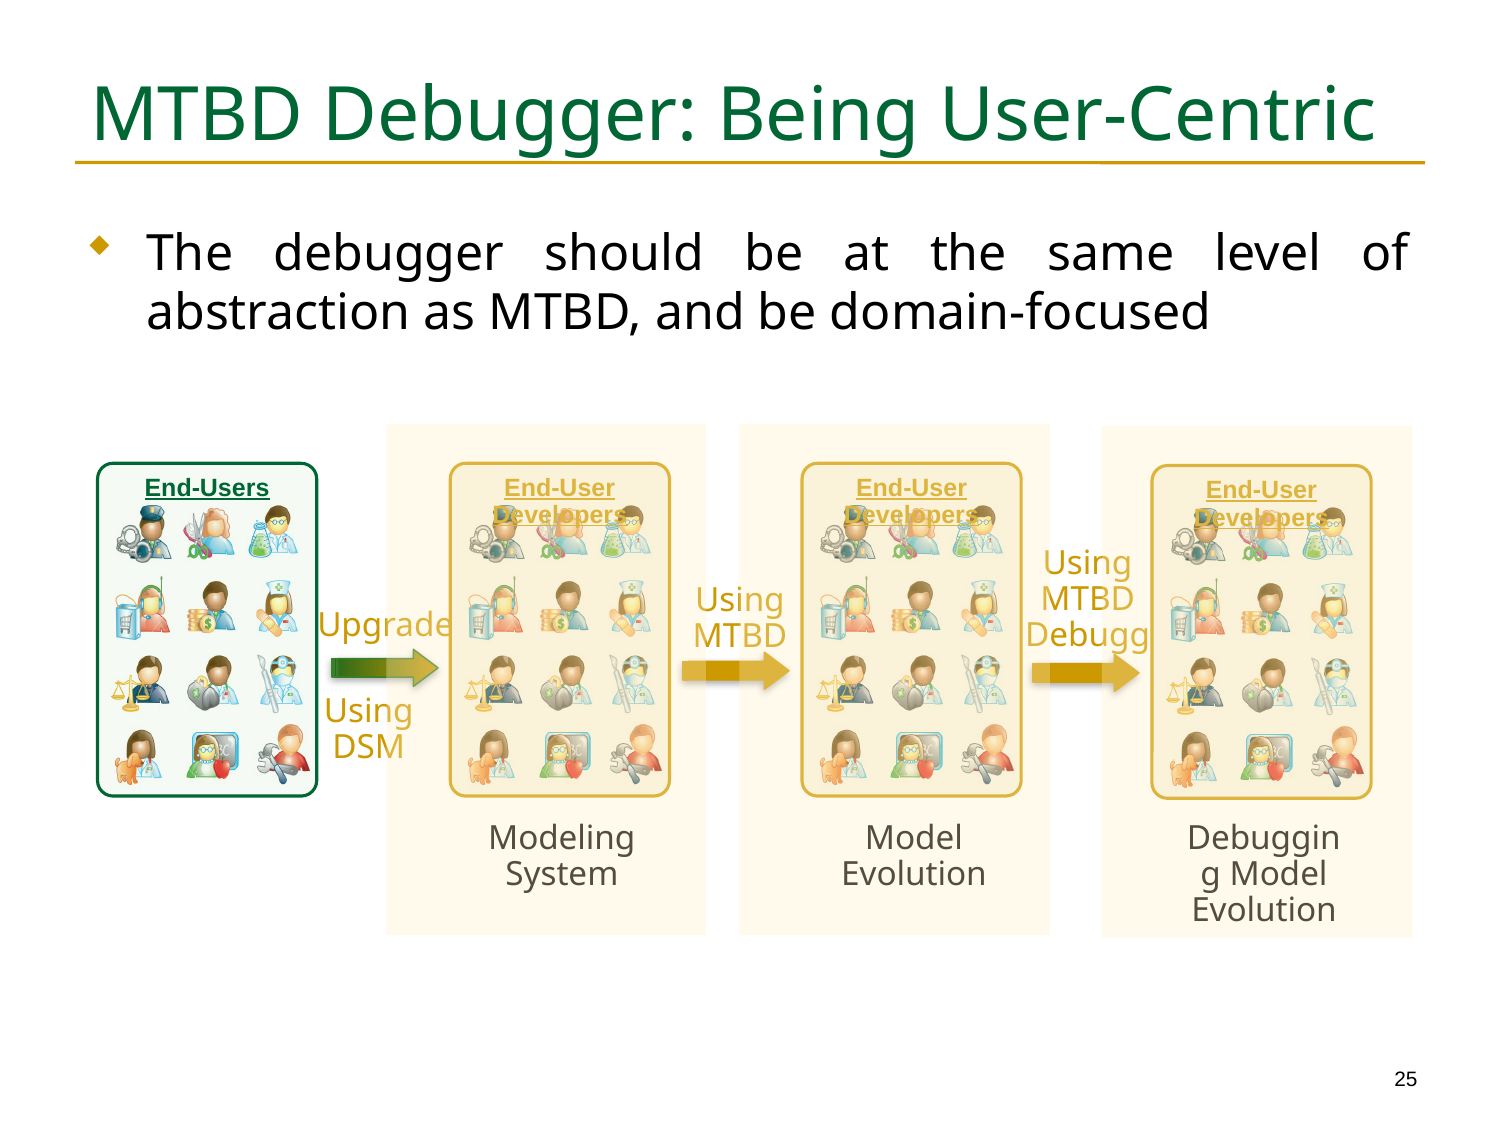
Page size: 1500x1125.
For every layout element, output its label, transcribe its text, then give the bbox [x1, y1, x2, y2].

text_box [298, 600, 440, 775]
text_box [386, 730, 706, 936]
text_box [97, 463, 317, 797]
list The debugger should be at the same level of abstraction as MTBD, and be domain-focused [74, 212, 1426, 1006]
text_box Using MTBD Debugger [1050, 538, 1101, 622]
text_box Using MTBD [706, 575, 739, 620]
text_box [739, 730, 1050, 936]
title MTBD Debugger: Being User-Centric [74, 32, 1426, 163]
slide_number 25 [1379, 1048, 1442, 1099]
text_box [1151, 465, 1372, 799]
text_box [739, 423, 1050, 622]
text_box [801, 463, 1022, 797]
text_box [386, 423, 706, 620]
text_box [648, 621, 796, 722]
text_box [1101, 425, 1413, 938]
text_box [998, 624, 1146, 724]
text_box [450, 463, 670, 797]
